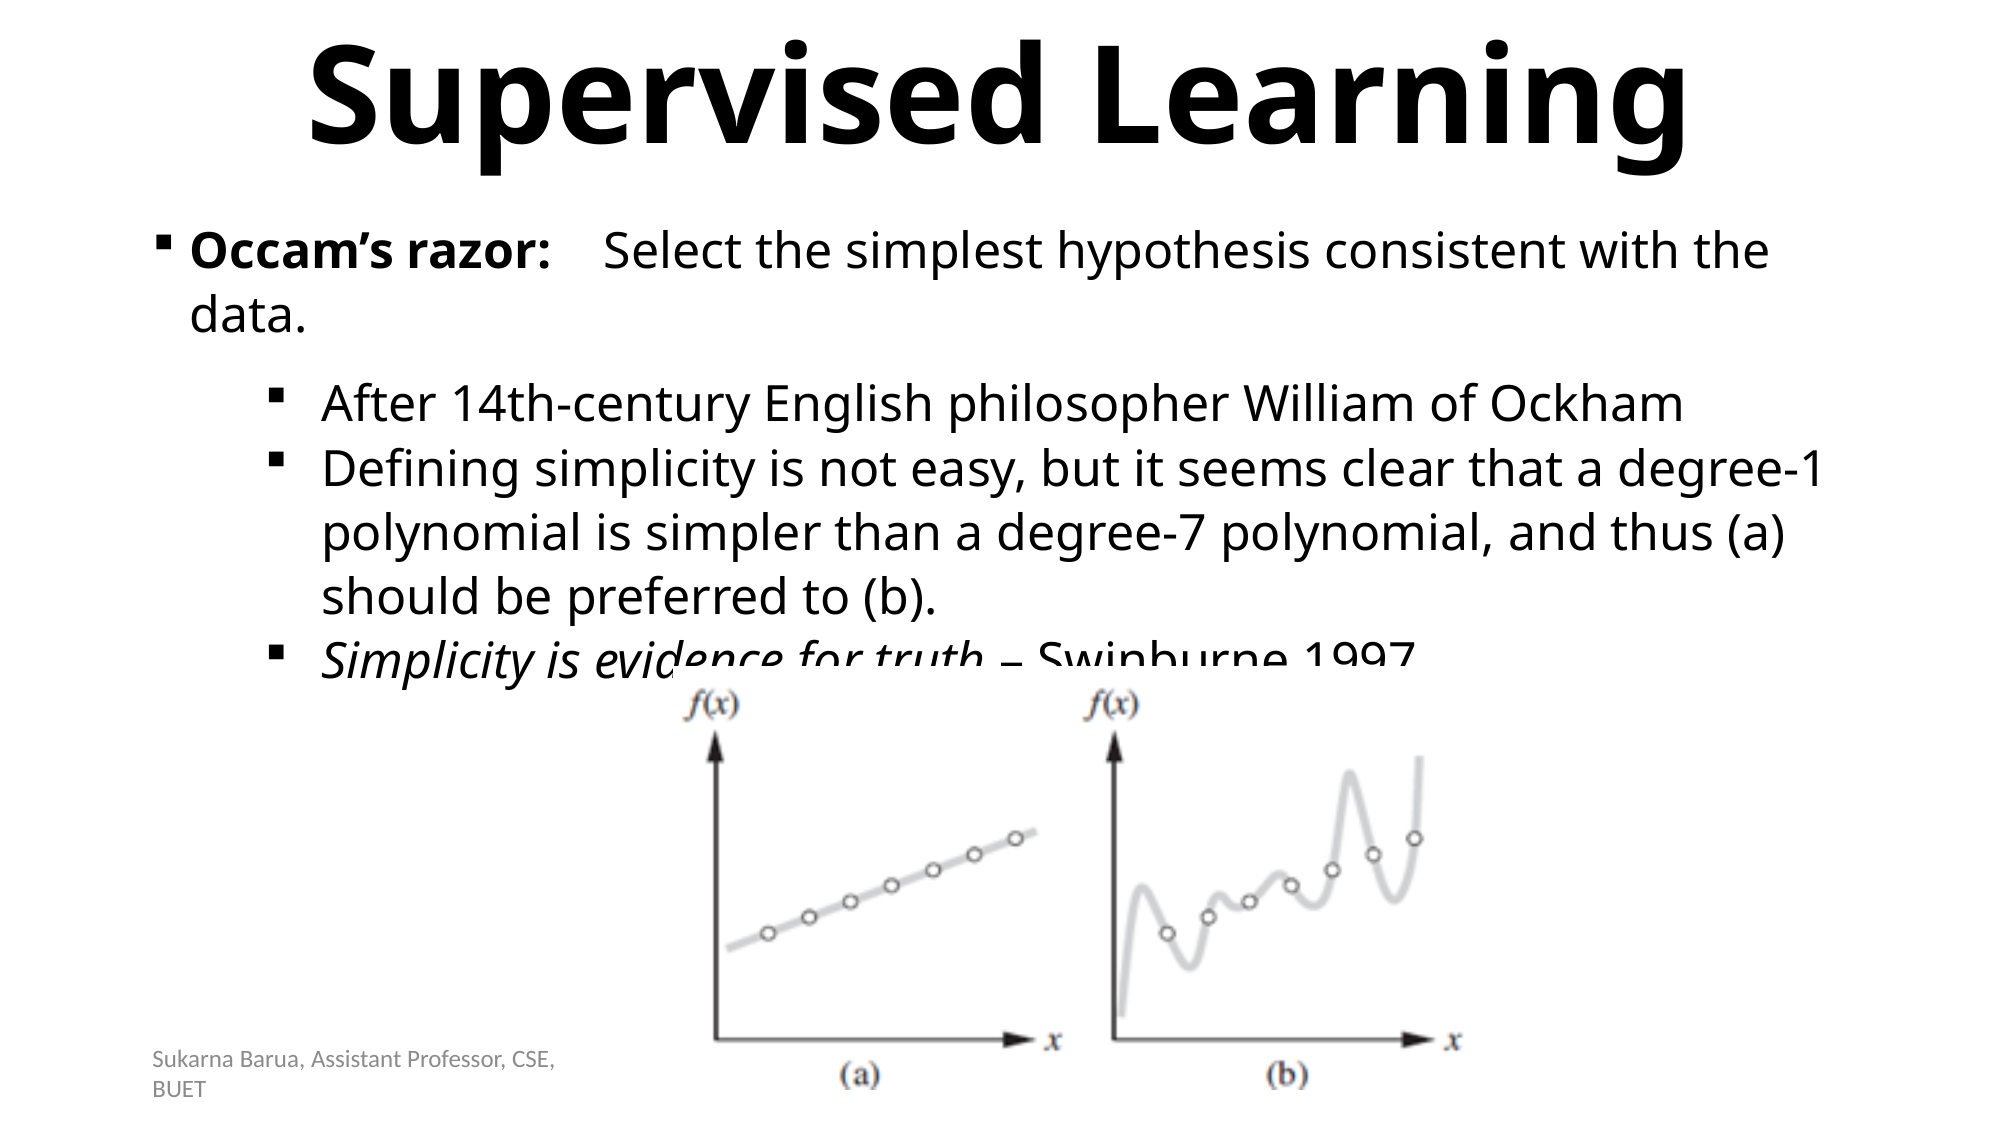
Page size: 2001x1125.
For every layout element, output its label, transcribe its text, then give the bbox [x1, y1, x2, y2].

list Occam’s razor: Select the simplest hypothesis consistent with the data. After 14th-century English philosopher William of Ockham Defining simplicity is not easy, but it seems clear that a degree-1 polynomial is simpler than a degree-7 polynomial, and thus (a) should be preferred to (b). Simplicity is evidence for truth – Swinburne 1997 [137, 206, 1863, 1014]
picture [673, 666, 1479, 1091]
title Supervised Learning [137, 17, 1863, 181]
slide_number Sukarna Barua, Assistant Professor, CSE, BUET [137, 1042, 588, 1103]
